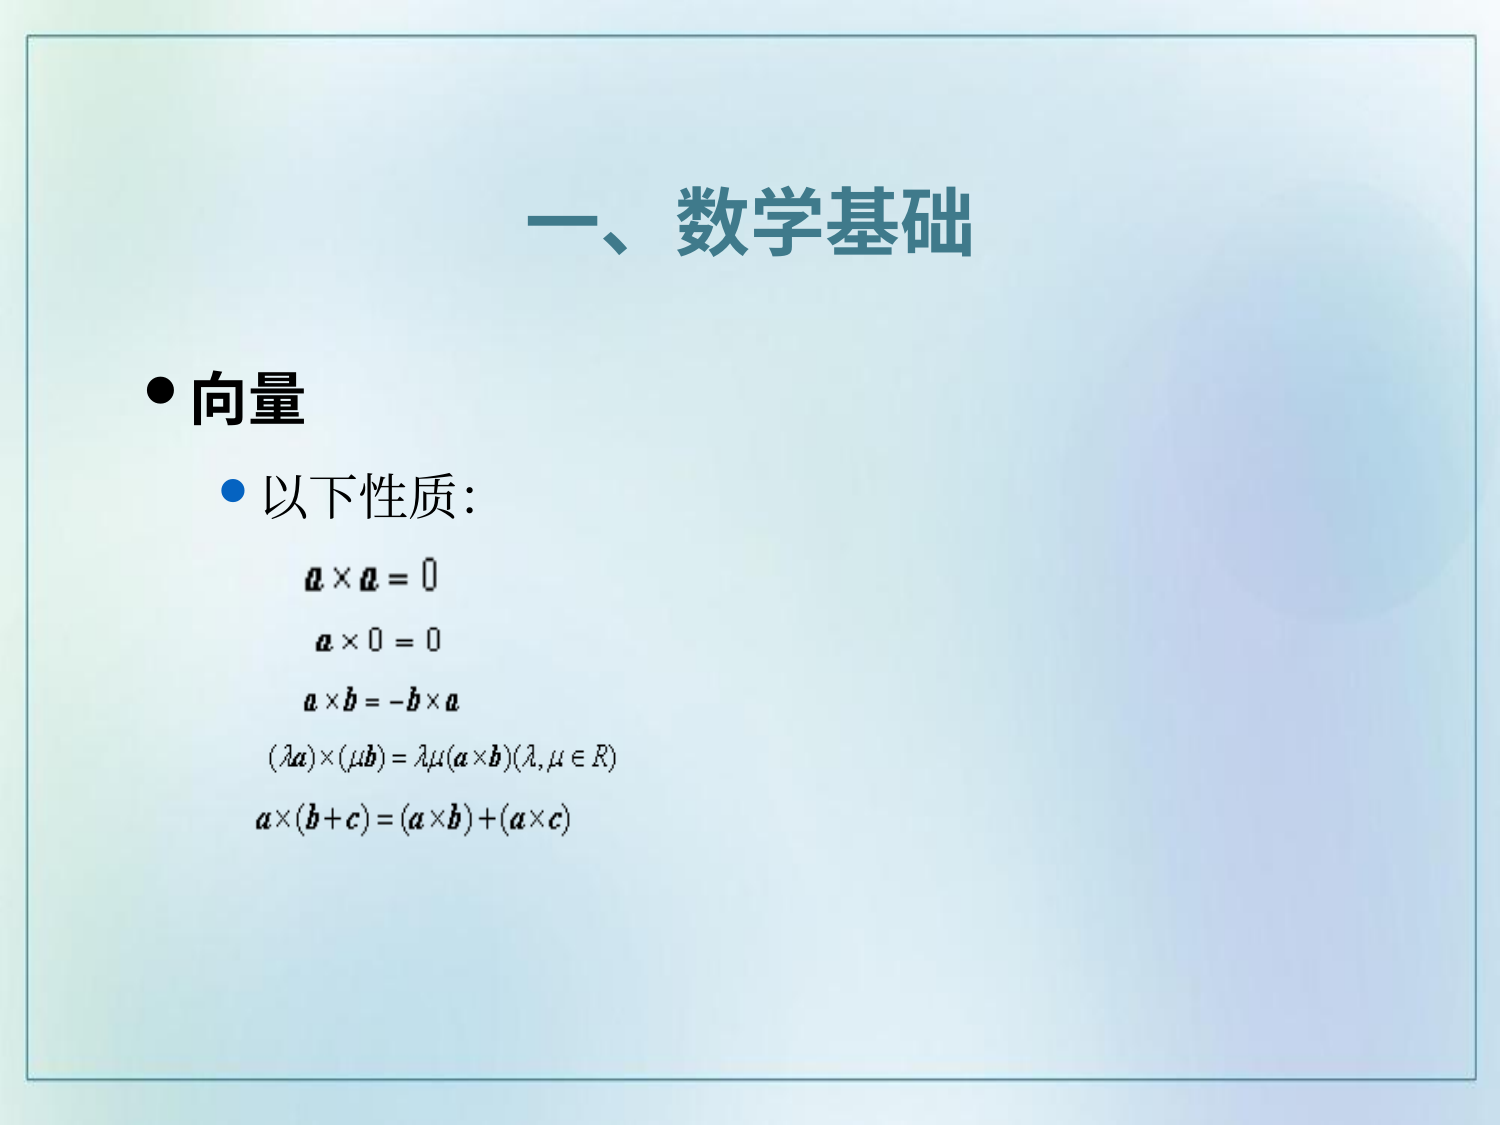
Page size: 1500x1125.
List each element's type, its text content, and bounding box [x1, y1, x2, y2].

title 一、数学基础 [49, 109, 1451, 313]
picture [0, 0, 1500, 1125]
list 向量 以下性质： [53, 326, 1441, 979]
